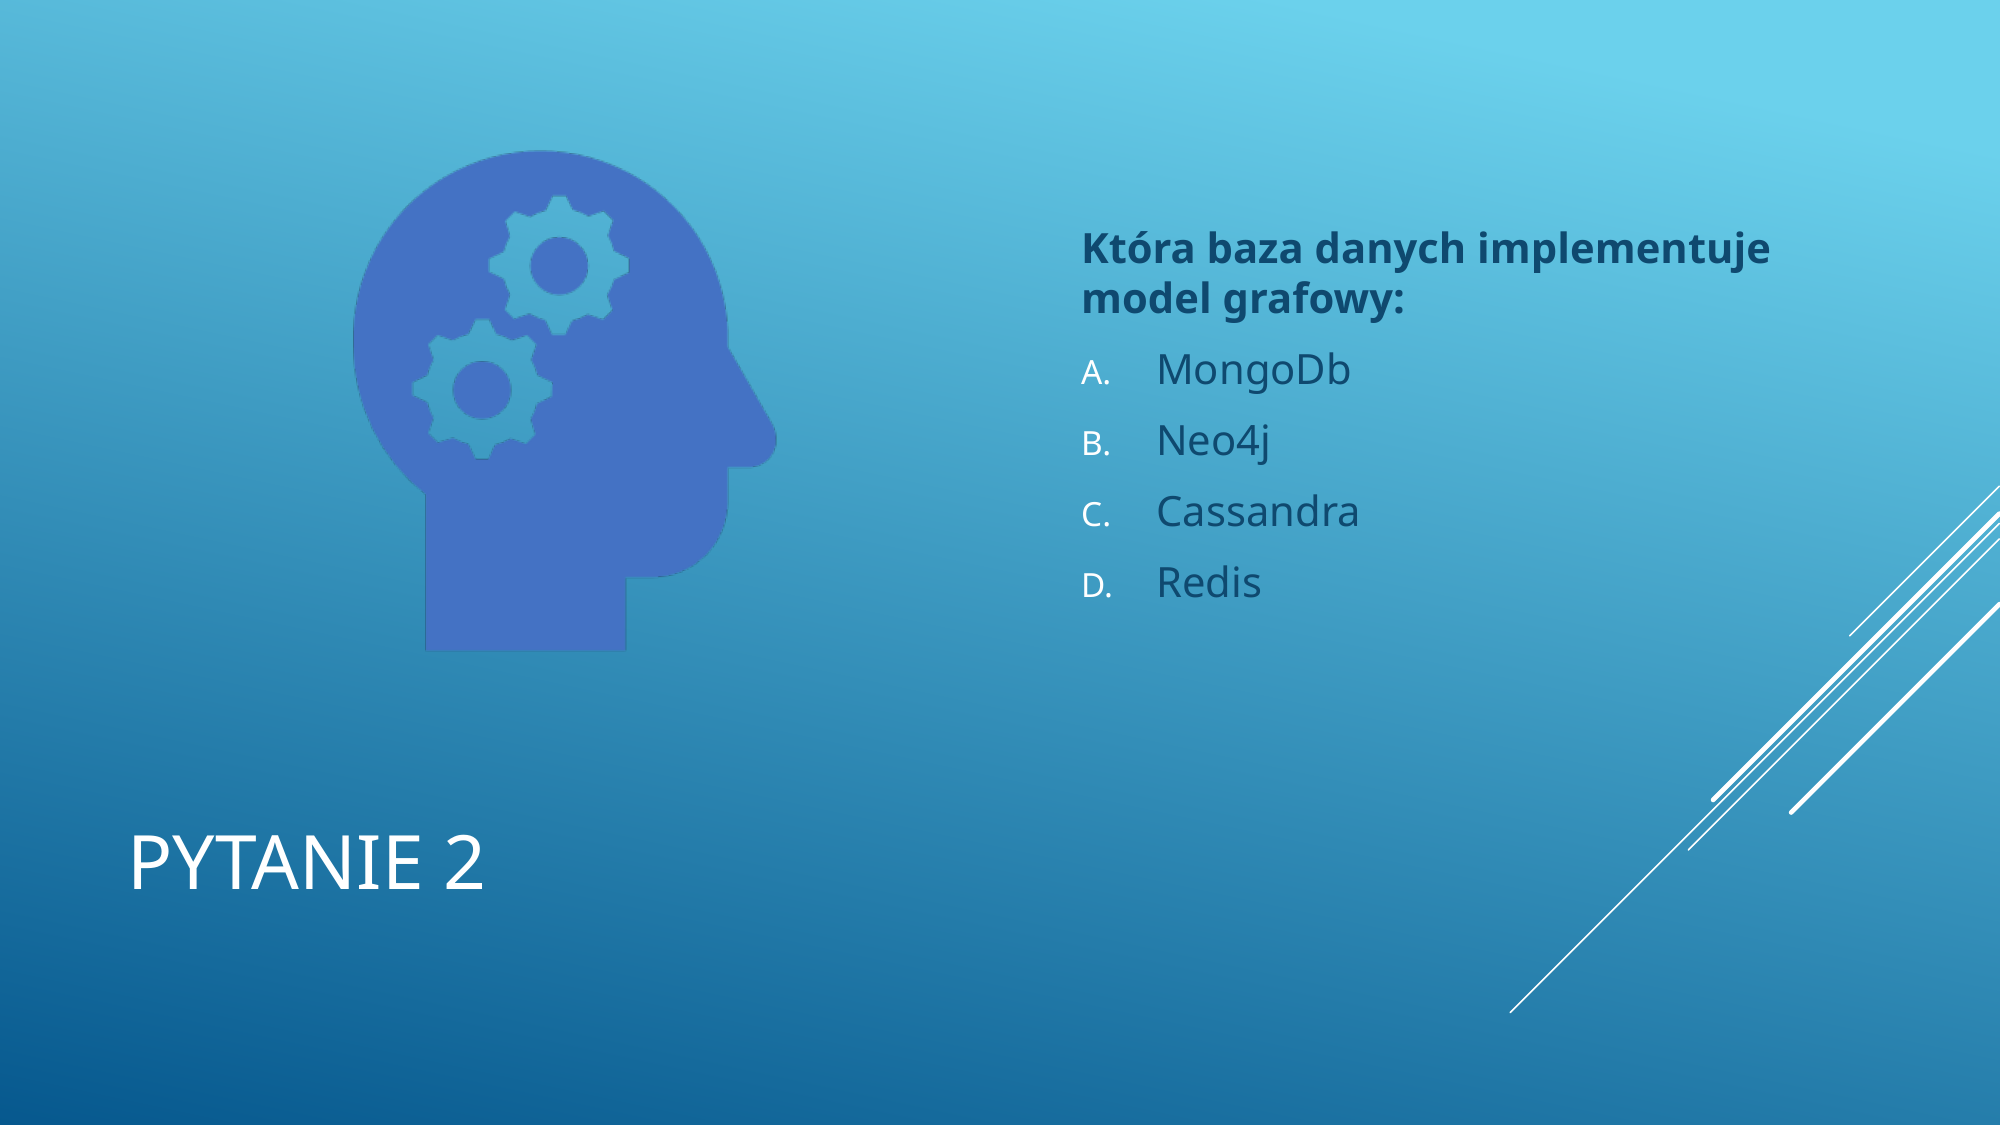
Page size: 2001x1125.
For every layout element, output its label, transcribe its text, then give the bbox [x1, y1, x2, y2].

title Pytanie 2 [112, 736, 1513, 984]
picture [271, 120, 859, 708]
list Która baza danych implementuje model grafowy: MongoDb Neo4j Cassandra Redis [1066, 120, 1792, 707]
